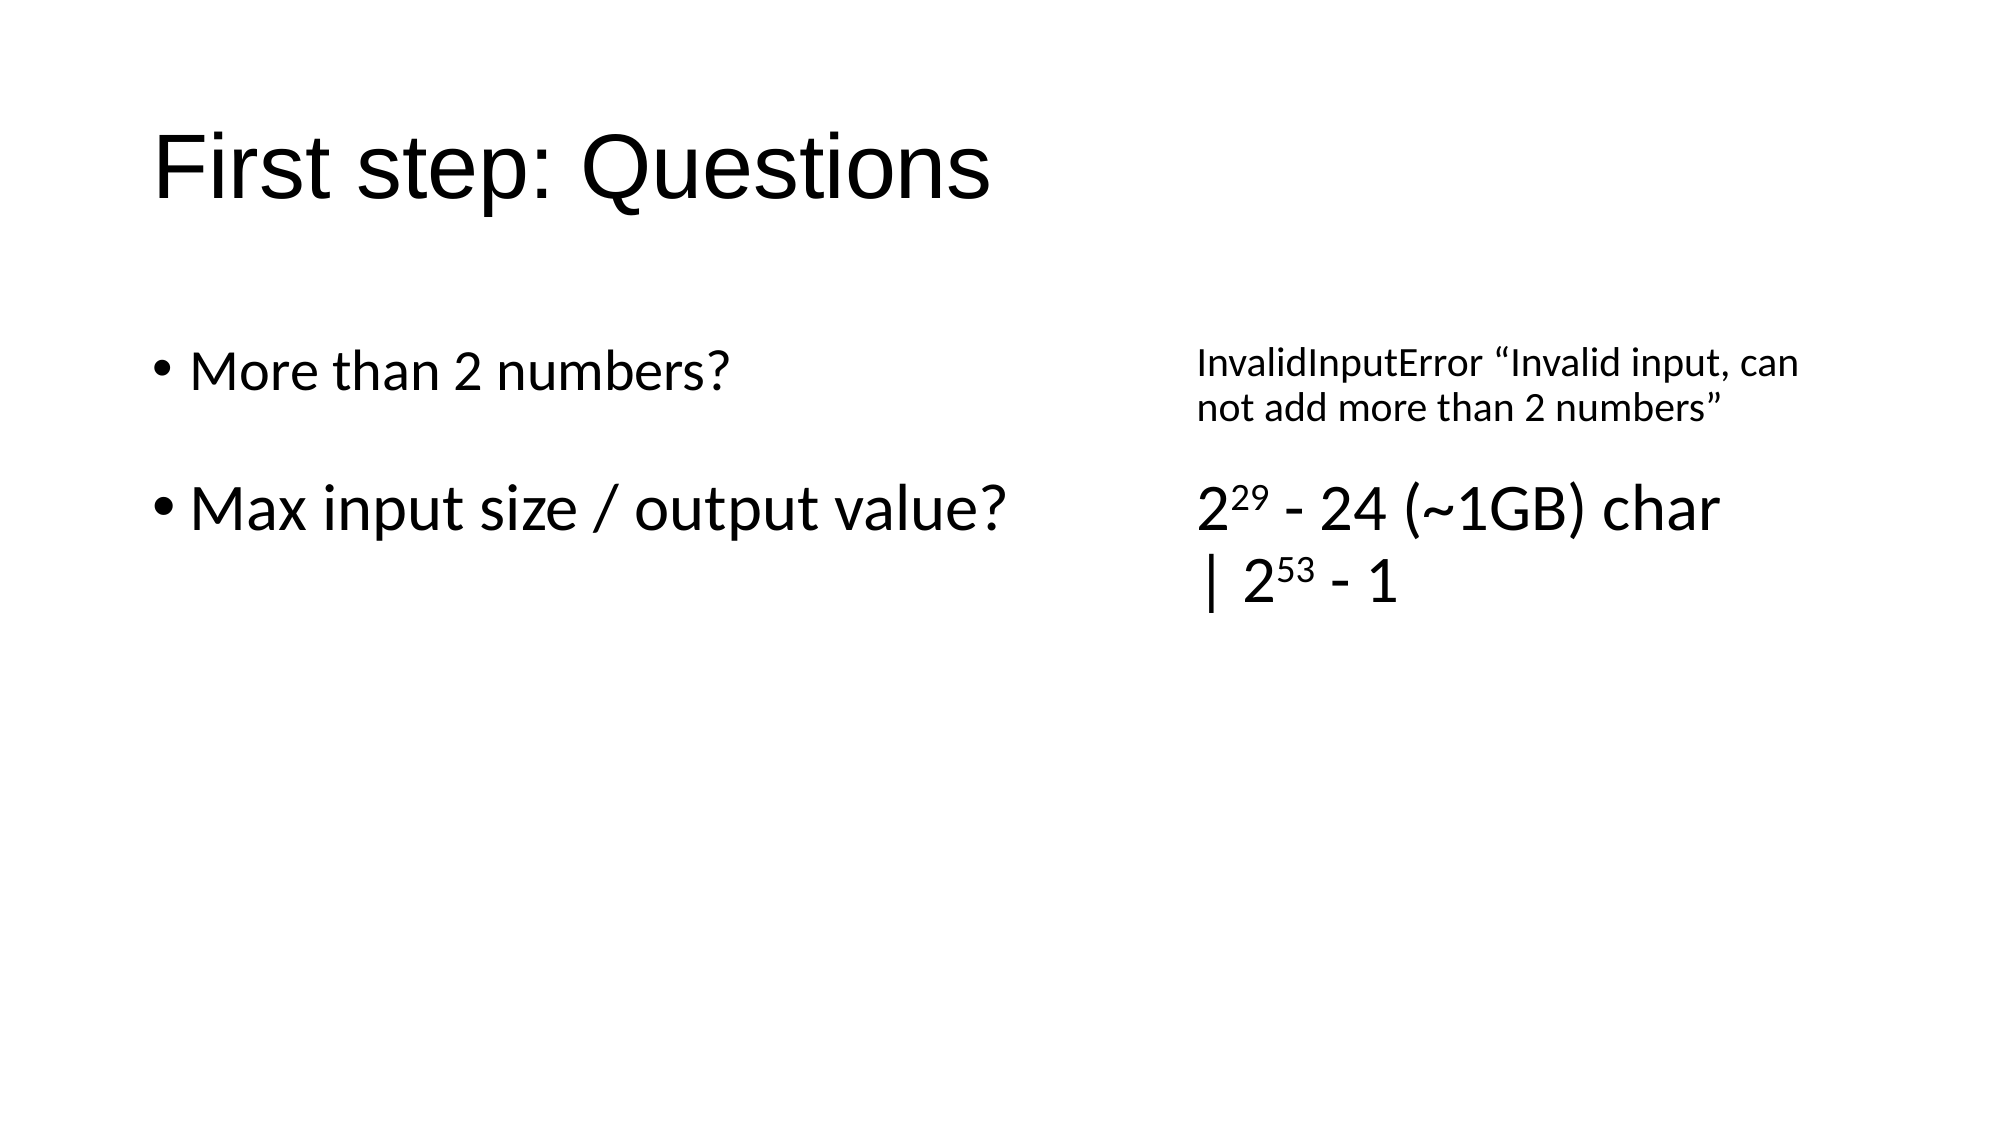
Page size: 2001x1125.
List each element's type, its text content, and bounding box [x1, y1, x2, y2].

text_box 229 - 24 (~1GB) char | 253 - 1 [1181, 465, 1752, 747]
title First step: Questions [137, 59, 1863, 278]
text_box More than 2 numbers? [137, 332, 1182, 416]
text_box InvalidInputError “Invalid input, can not add more than 2 numbers” [1182, 332, 1850, 416]
text_box Max input size / output value? [137, 465, 1181, 734]
